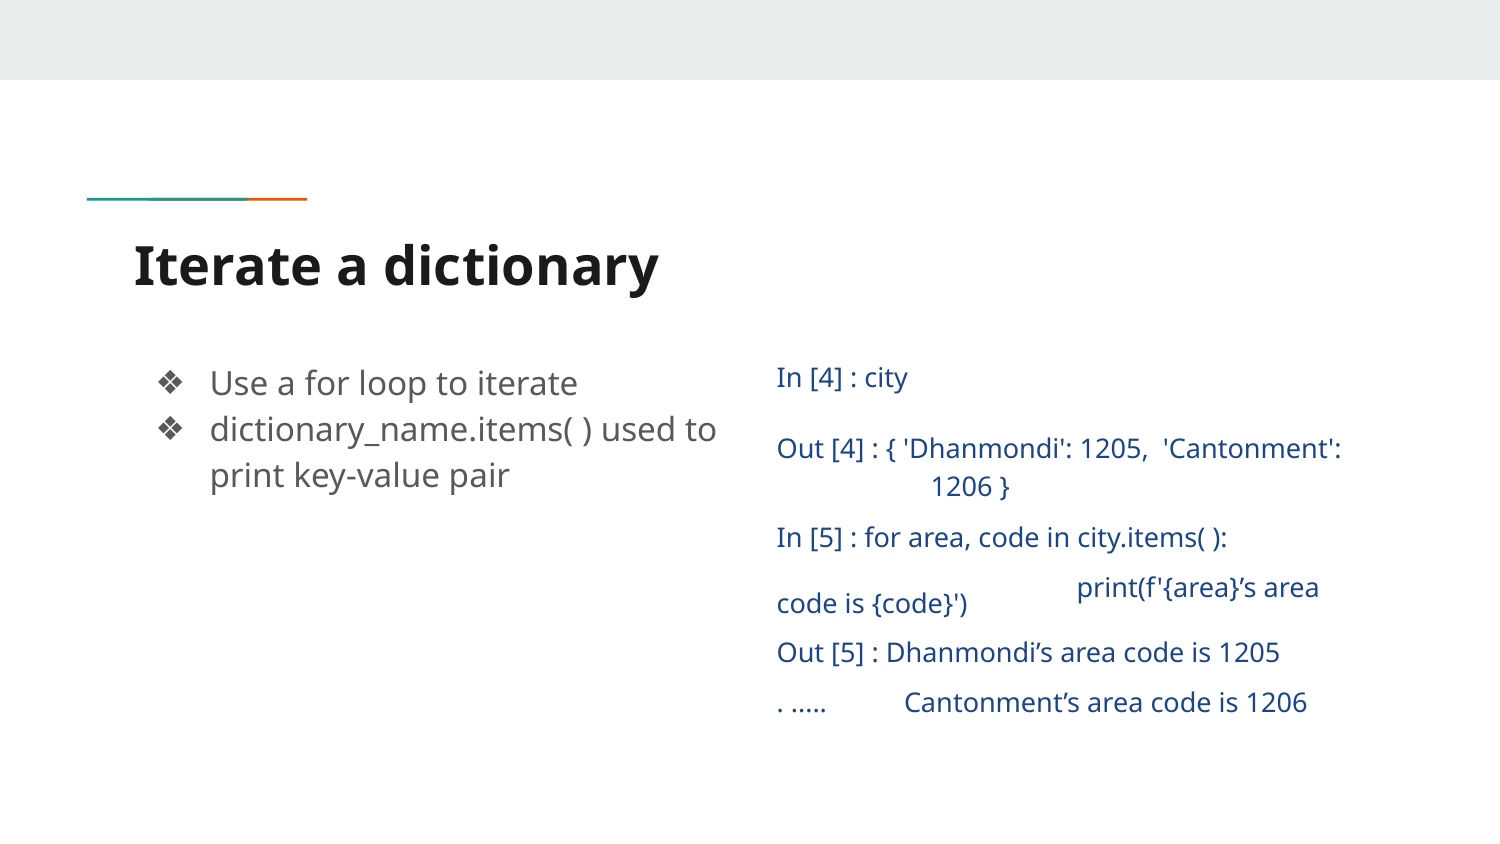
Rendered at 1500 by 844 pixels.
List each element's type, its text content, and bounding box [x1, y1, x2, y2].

list In [4] : city Out [4] : { 'Dhanmondi': 1205, 'Cantonment': 1206 } In [5] : for area, code in city.items( ): print(f'{area}’s area code is {code}') Out [5] : Dhanmondi’s area code is 1205 . ..... Cantonment’s area code is 1206 [761, 341, 1381, 712]
list Use a for loop to iterate dictionary_name.items( ) used to print key-value pair [119, 341, 739, 712]
title Iterate a dictionary [119, 216, 1381, 305]
